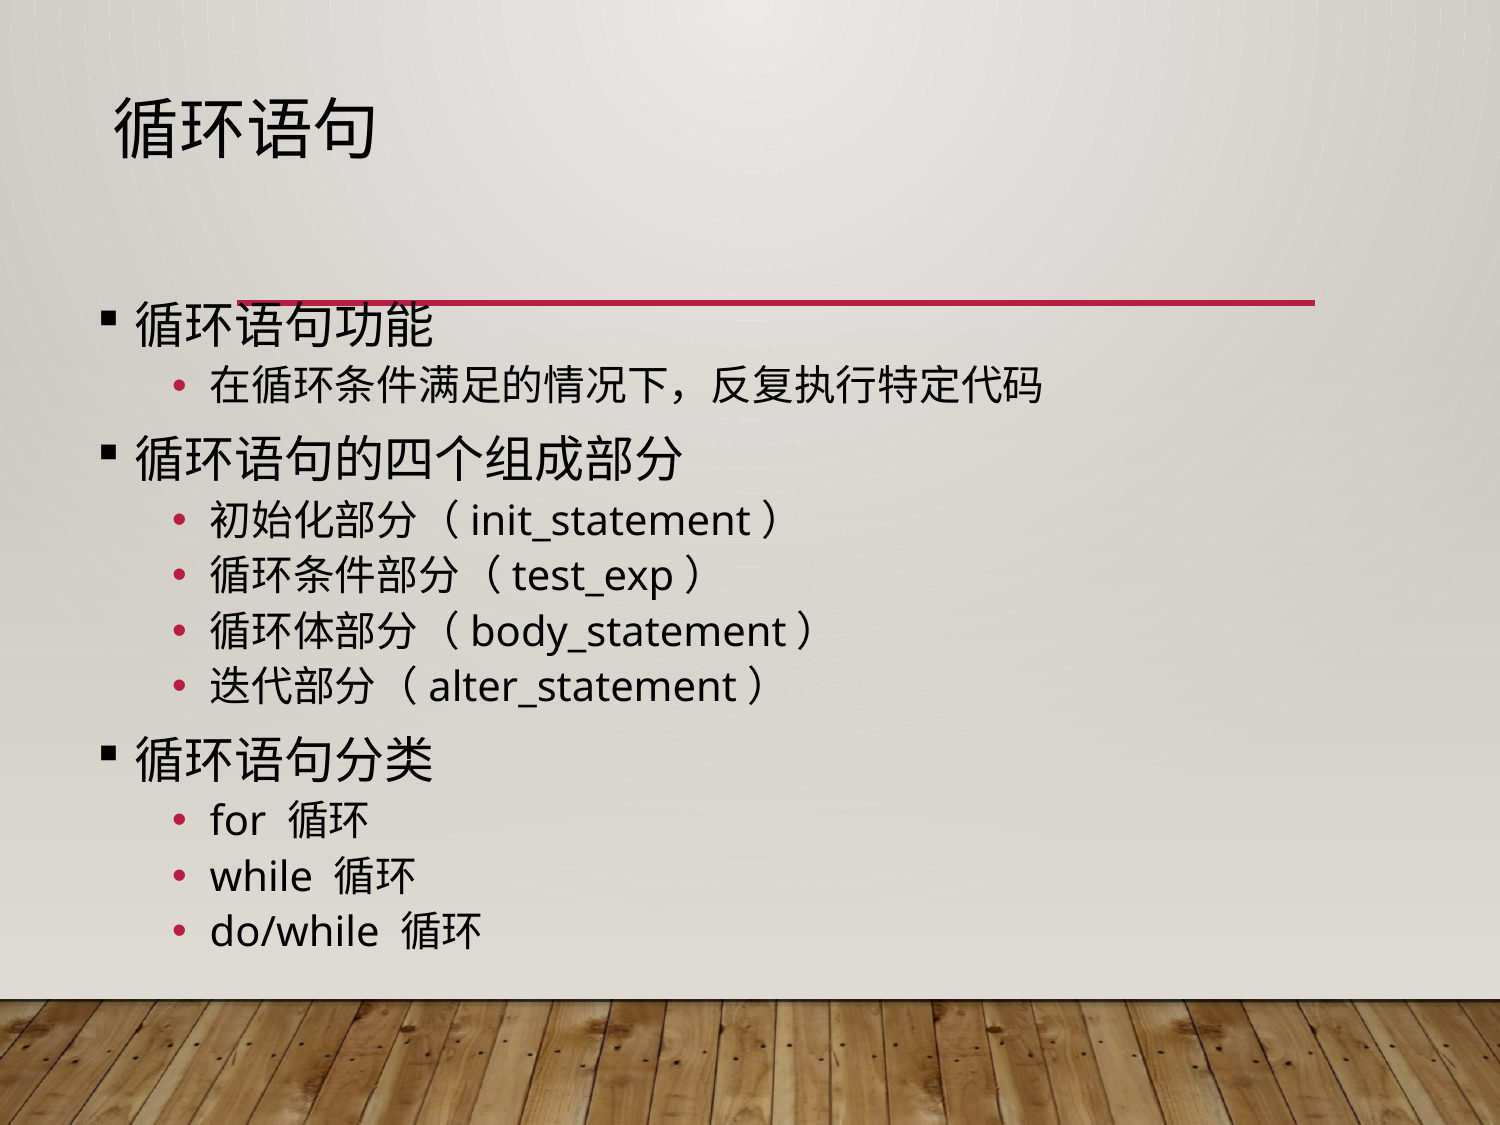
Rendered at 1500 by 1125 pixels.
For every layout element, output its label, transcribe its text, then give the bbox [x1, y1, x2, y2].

title 循环语句 [97, 88, 1376, 329]
picture [0, 999, 1500, 1125]
list 循环语句功能 在循环条件满足的情况下，反复执行特定代码 循环语句的四个组成部分 初始化部分（init_statement） 循环条件部分（test_exp） 循环体部分（body_statement） 迭代部分（alter_statement） 循环语句分类 for 循环 while 循环 do/while 循环 [82, 292, 1334, 1018]
